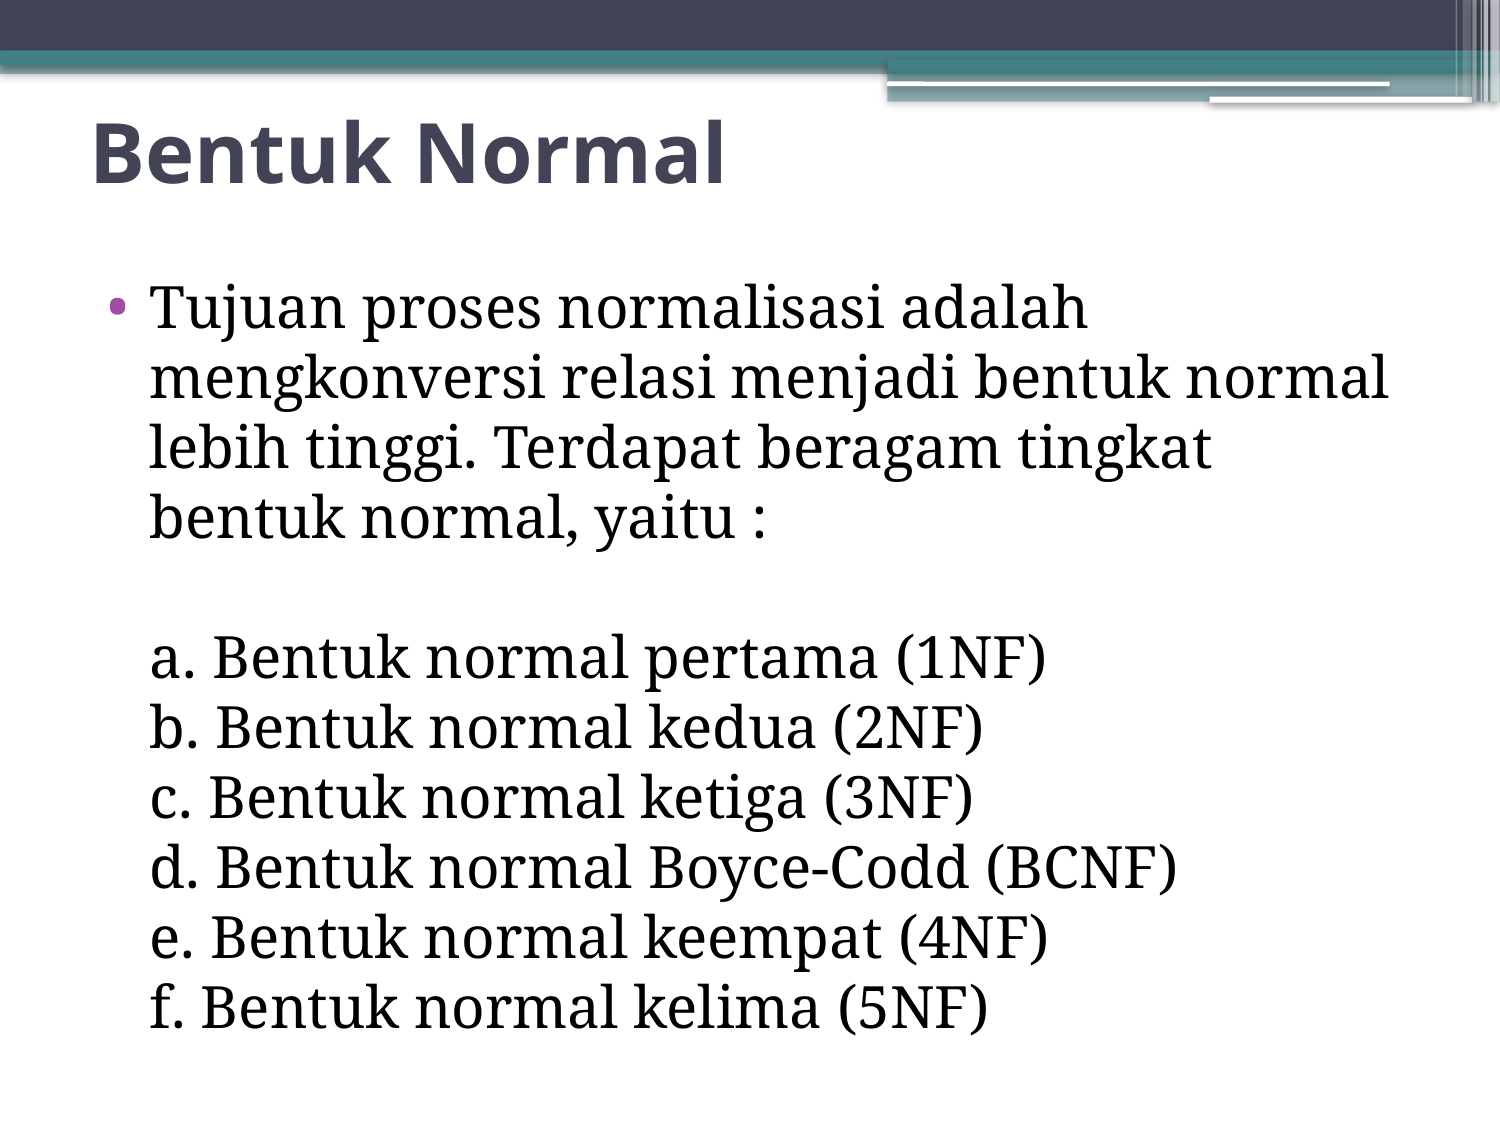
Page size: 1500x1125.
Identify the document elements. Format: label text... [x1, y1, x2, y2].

list Tujuan proses normalisasi adalah mengkonversi relasi menjadi bentuk normal lebih tinggi. Terdapat beragam tingkat bentuk normal, yaitu : a. Bentuk normal pertama (1NF) b. Bentuk normal kedua (2NF) c. Bentuk normal ketiga (3NF) d. Bentuk normal Boyce-Codd (BCNF) e. Bentuk normal keempat (4NF) f. Bentuk normal kelima (5NF) [75, 262, 1425, 1079]
title Bentuk Normal [75, 62, 1425, 238]
